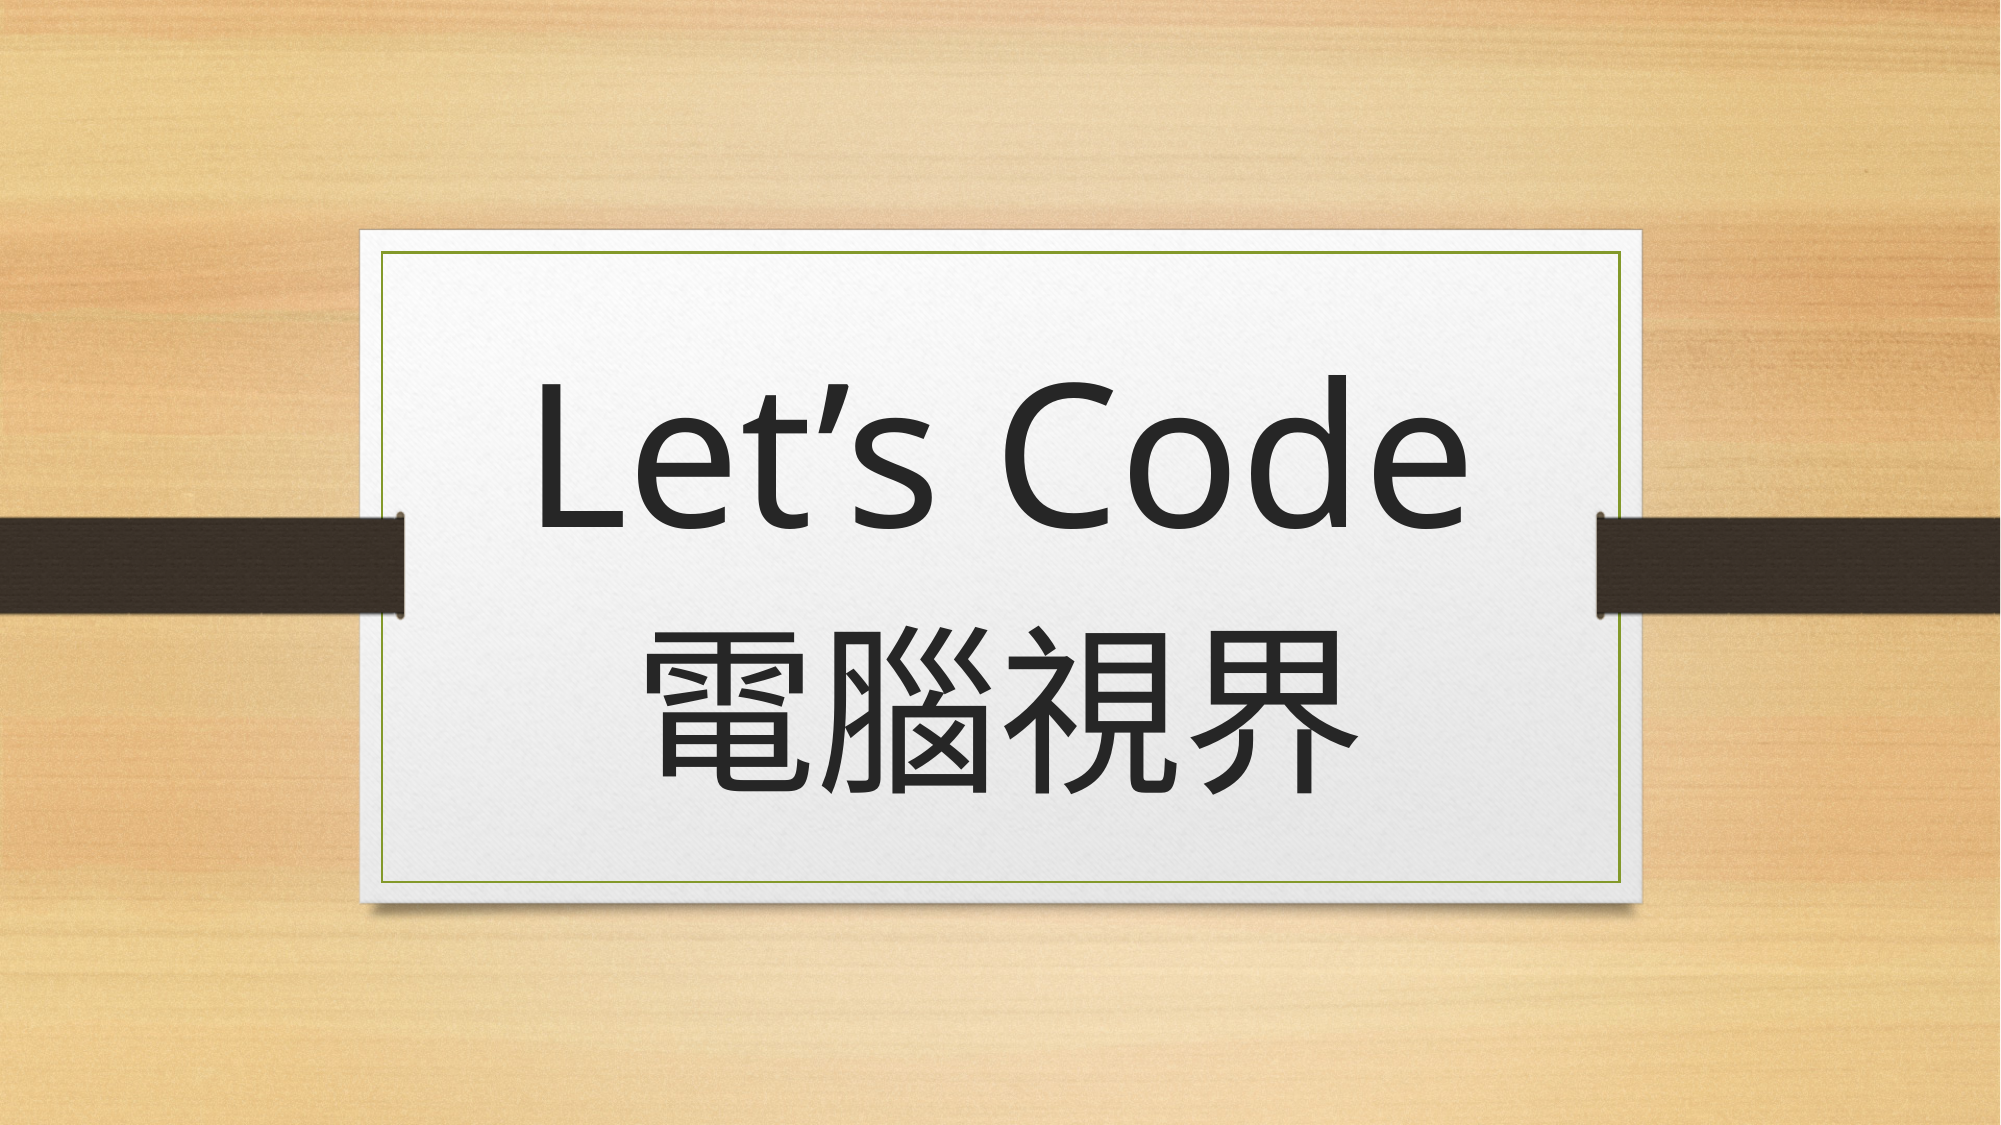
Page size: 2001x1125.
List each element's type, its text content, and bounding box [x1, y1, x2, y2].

title Let’s Code [440, 326, 1559, 574]
picture [0, 0, 2001, 1125]
text_box 電腦視界 [440, 574, 1559, 824]
